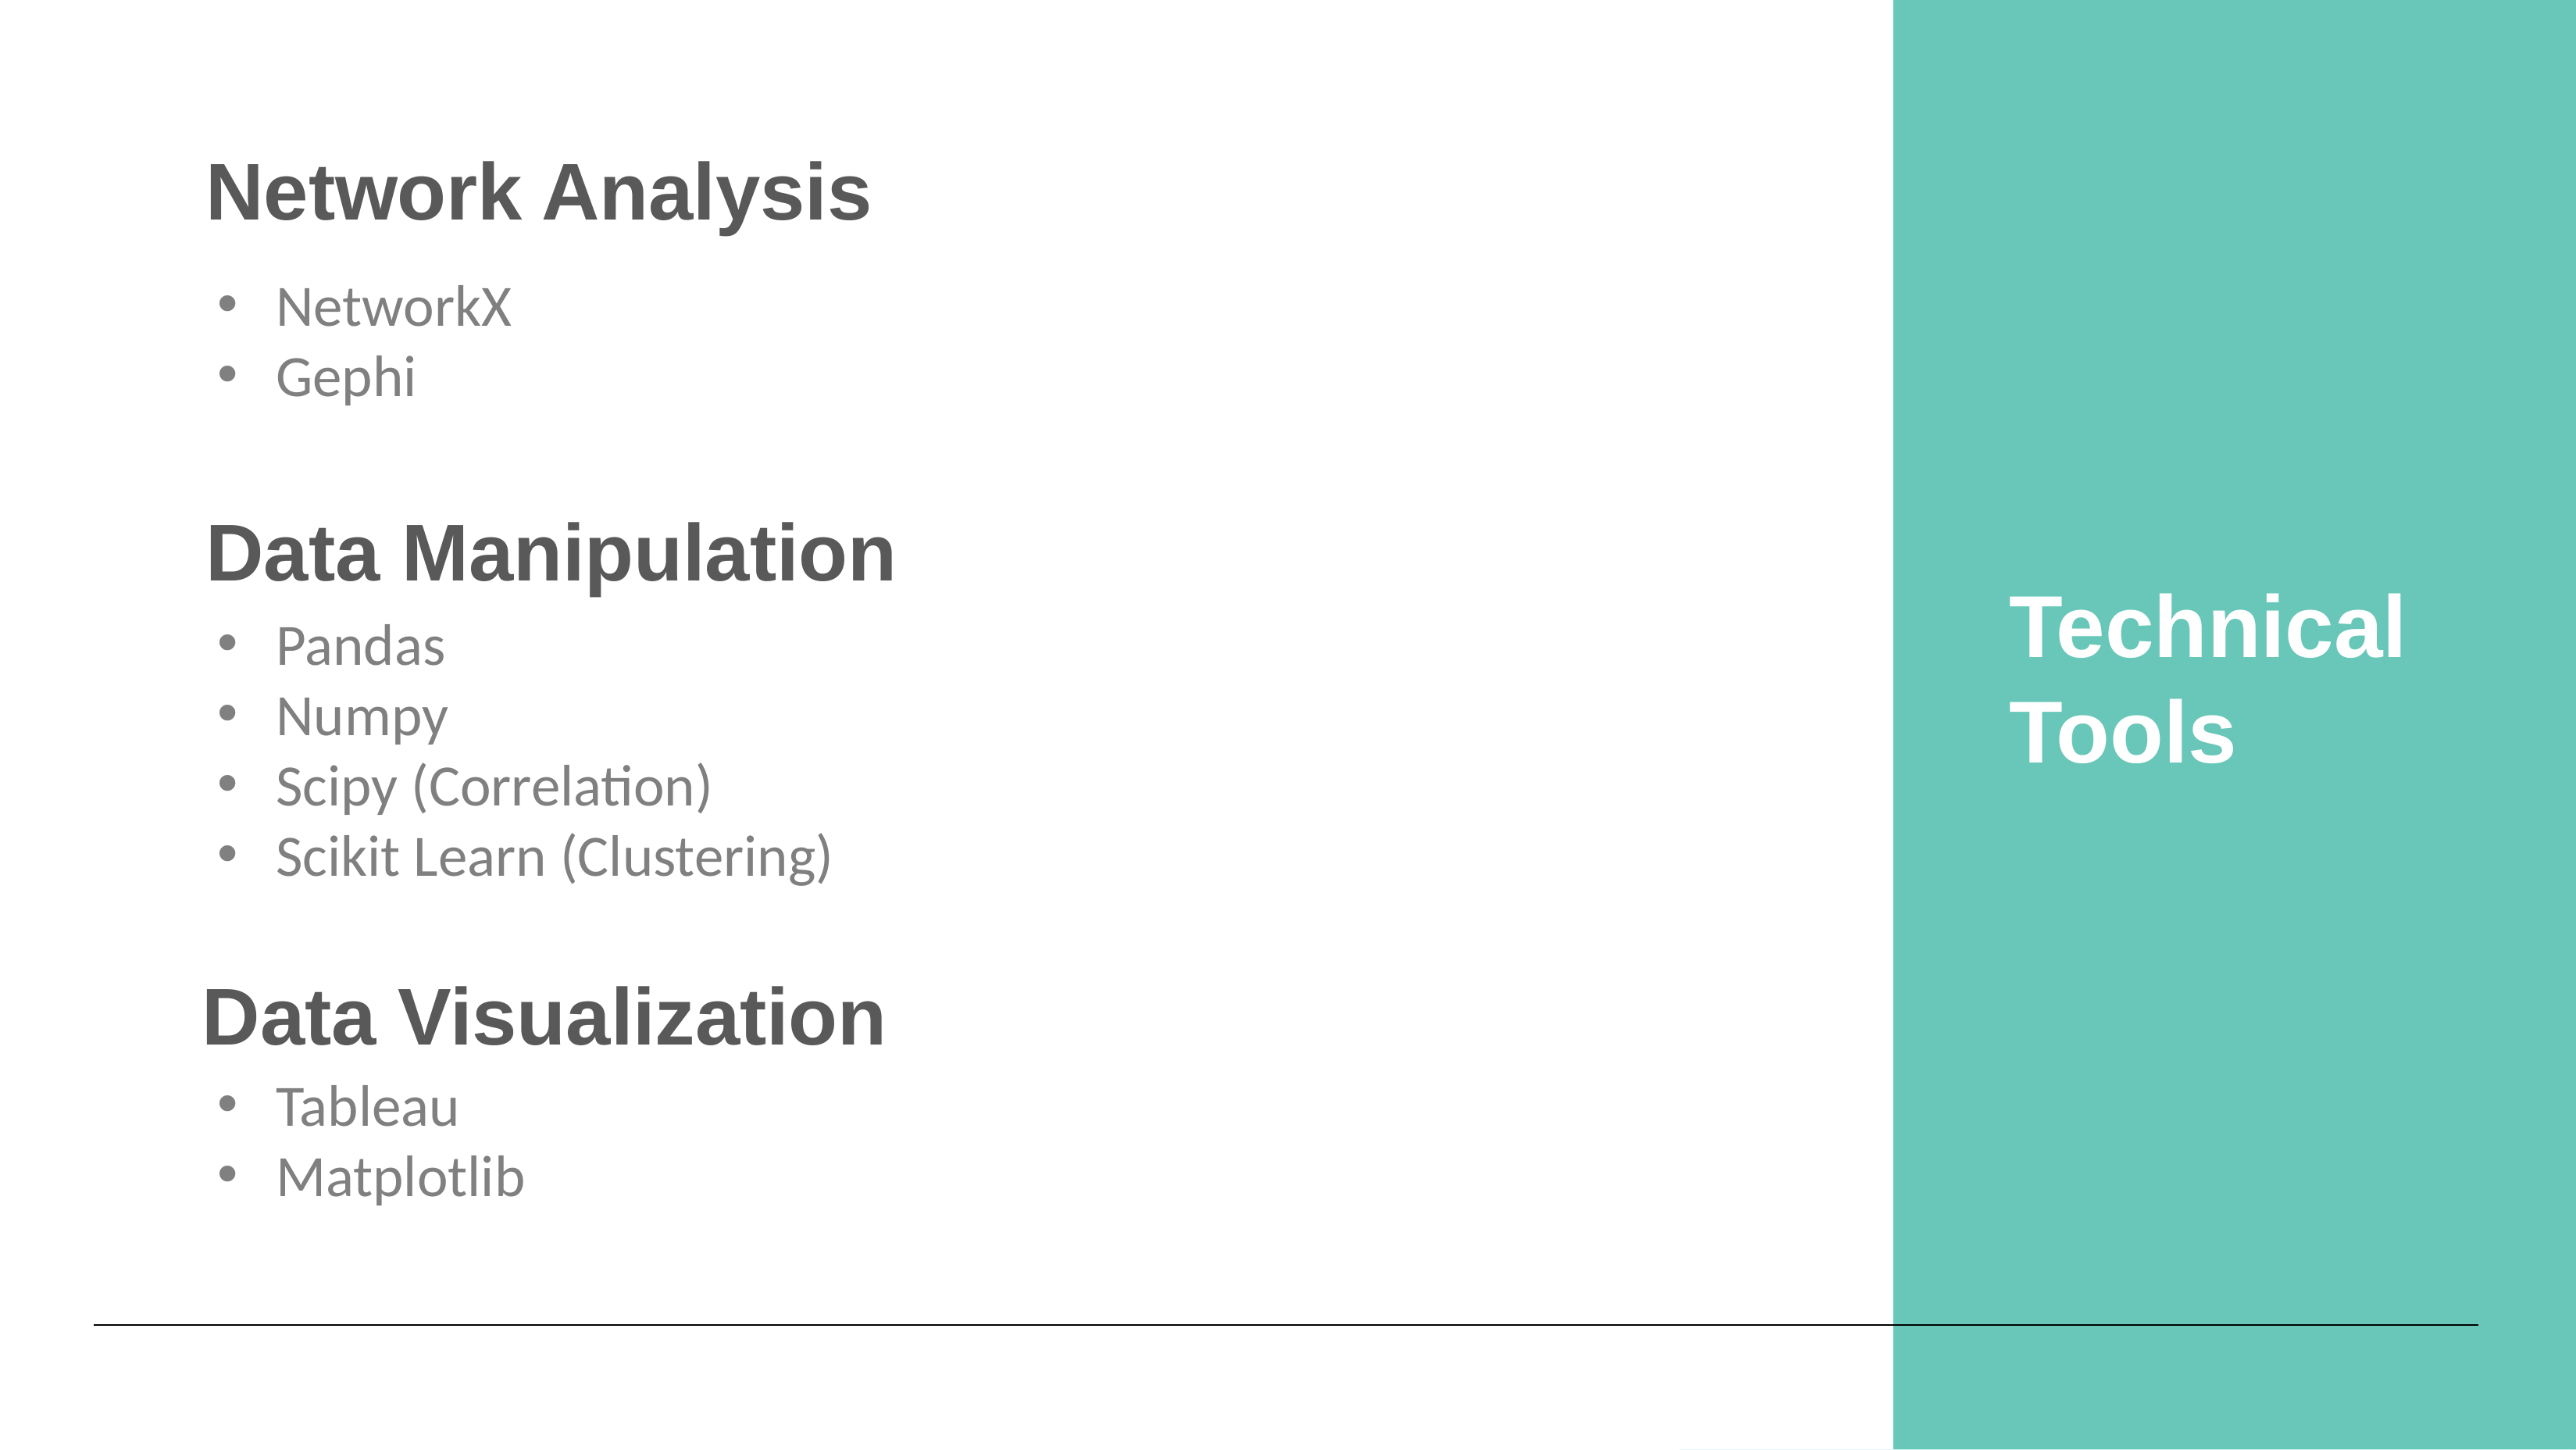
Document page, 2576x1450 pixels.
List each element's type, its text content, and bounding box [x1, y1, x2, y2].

text_box Pandas Numpy Scipy (Correlation) Scikit Learn (Clustering) [216, 606, 1268, 888]
text_box NetworkX Gephi [216, 267, 566, 409]
text_box Network Analysis [204, 139, 908, 237]
title Technical Tools [2007, 569, 2479, 812]
text_box [0, 0, 1893, 1450]
text_box Tableau Matplotlib [216, 1067, 566, 1279]
text_box Data Visualization [200, 964, 1548, 1061]
text_box Data Manipulation [204, 499, 908, 597]
text_box [1893, 0, 2576, 1450]
